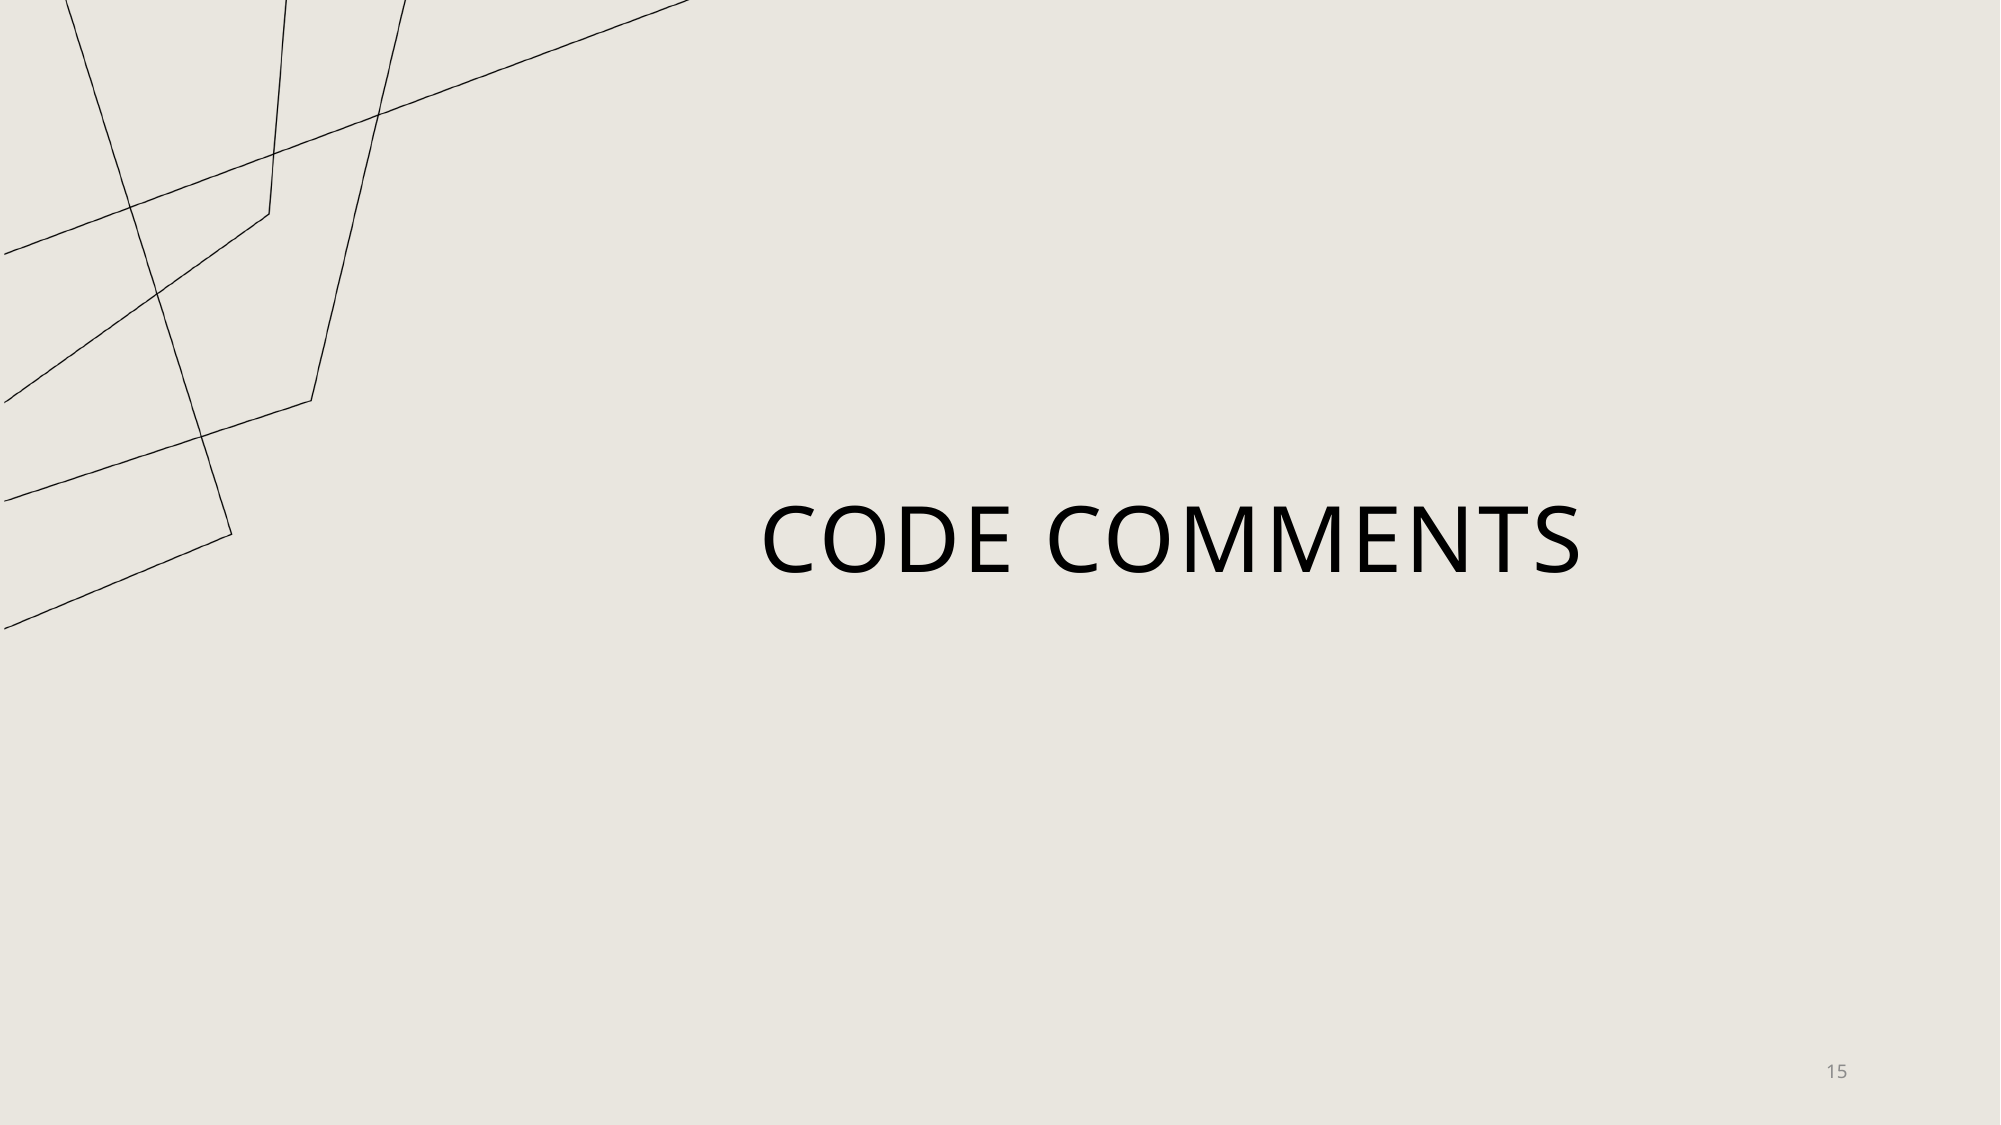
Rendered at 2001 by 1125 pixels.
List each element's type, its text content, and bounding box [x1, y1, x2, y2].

title Code Comments [481, 434, 1863, 652]
picture [4, 0, 721, 642]
slide_number 15 [1412, 1042, 1863, 1103]
